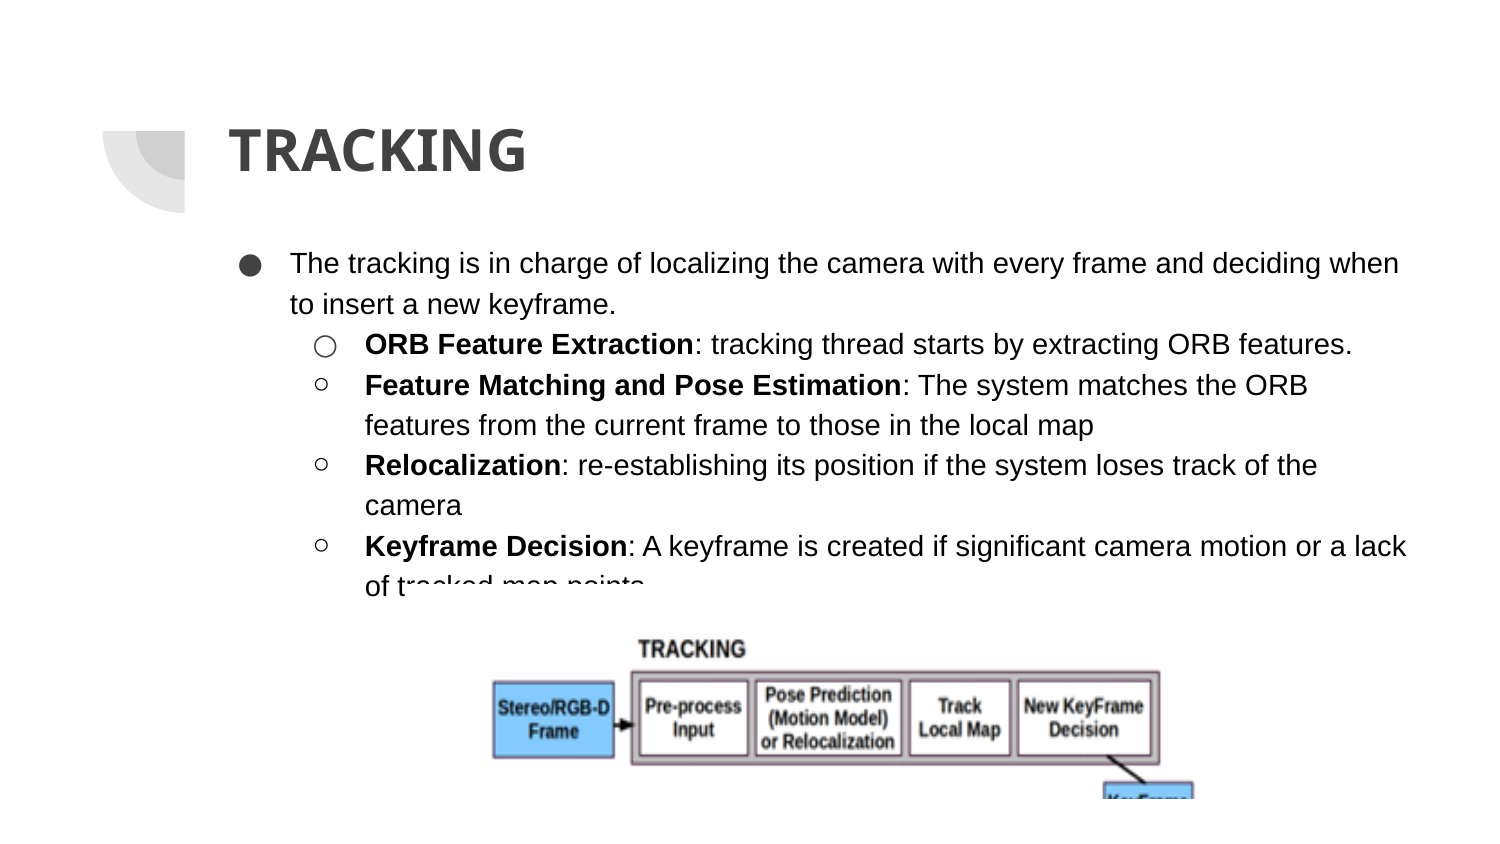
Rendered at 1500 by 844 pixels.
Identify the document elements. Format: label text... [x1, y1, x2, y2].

list The tracking is in charge of localizing the camera with every frame and deciding when to insert a new keyframe. ORB Feature Extraction: tracking thread starts by extracting ORB features. Feature Matching and Pose Estimation: The system matches the ORB features from the current frame to those in the local map Relocalization: re-establishing its position if the system loses track of the camera Keyframe Decision: A keyframe is created if significant camera motion or a lack of tracked map points. [199, 224, 1434, 799]
title TRACKING [213, 98, 1368, 224]
picture [404, 583, 1262, 800]
